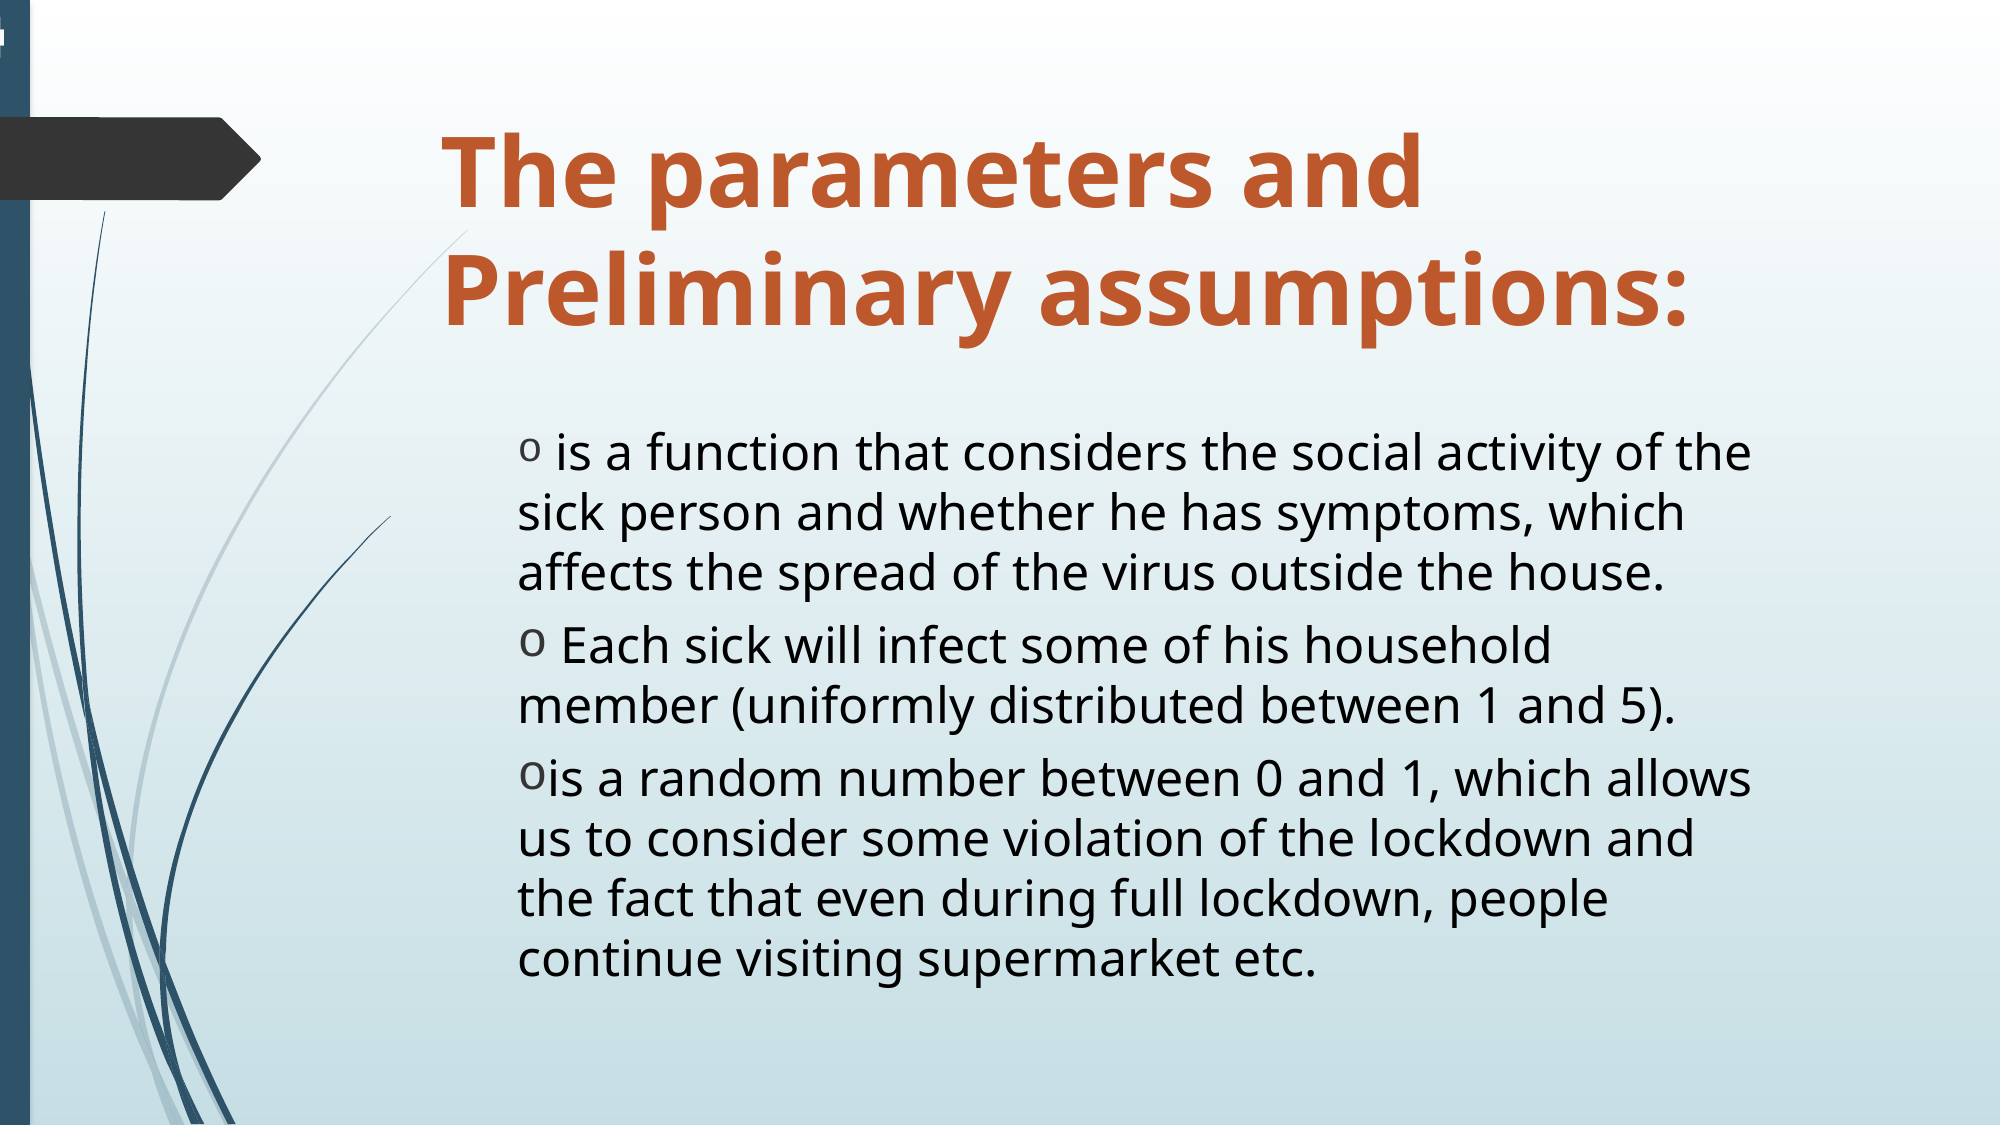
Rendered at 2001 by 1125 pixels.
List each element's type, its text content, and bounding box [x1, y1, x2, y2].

title The parameters and Preliminary assumptions: [425, 102, 1888, 313]
